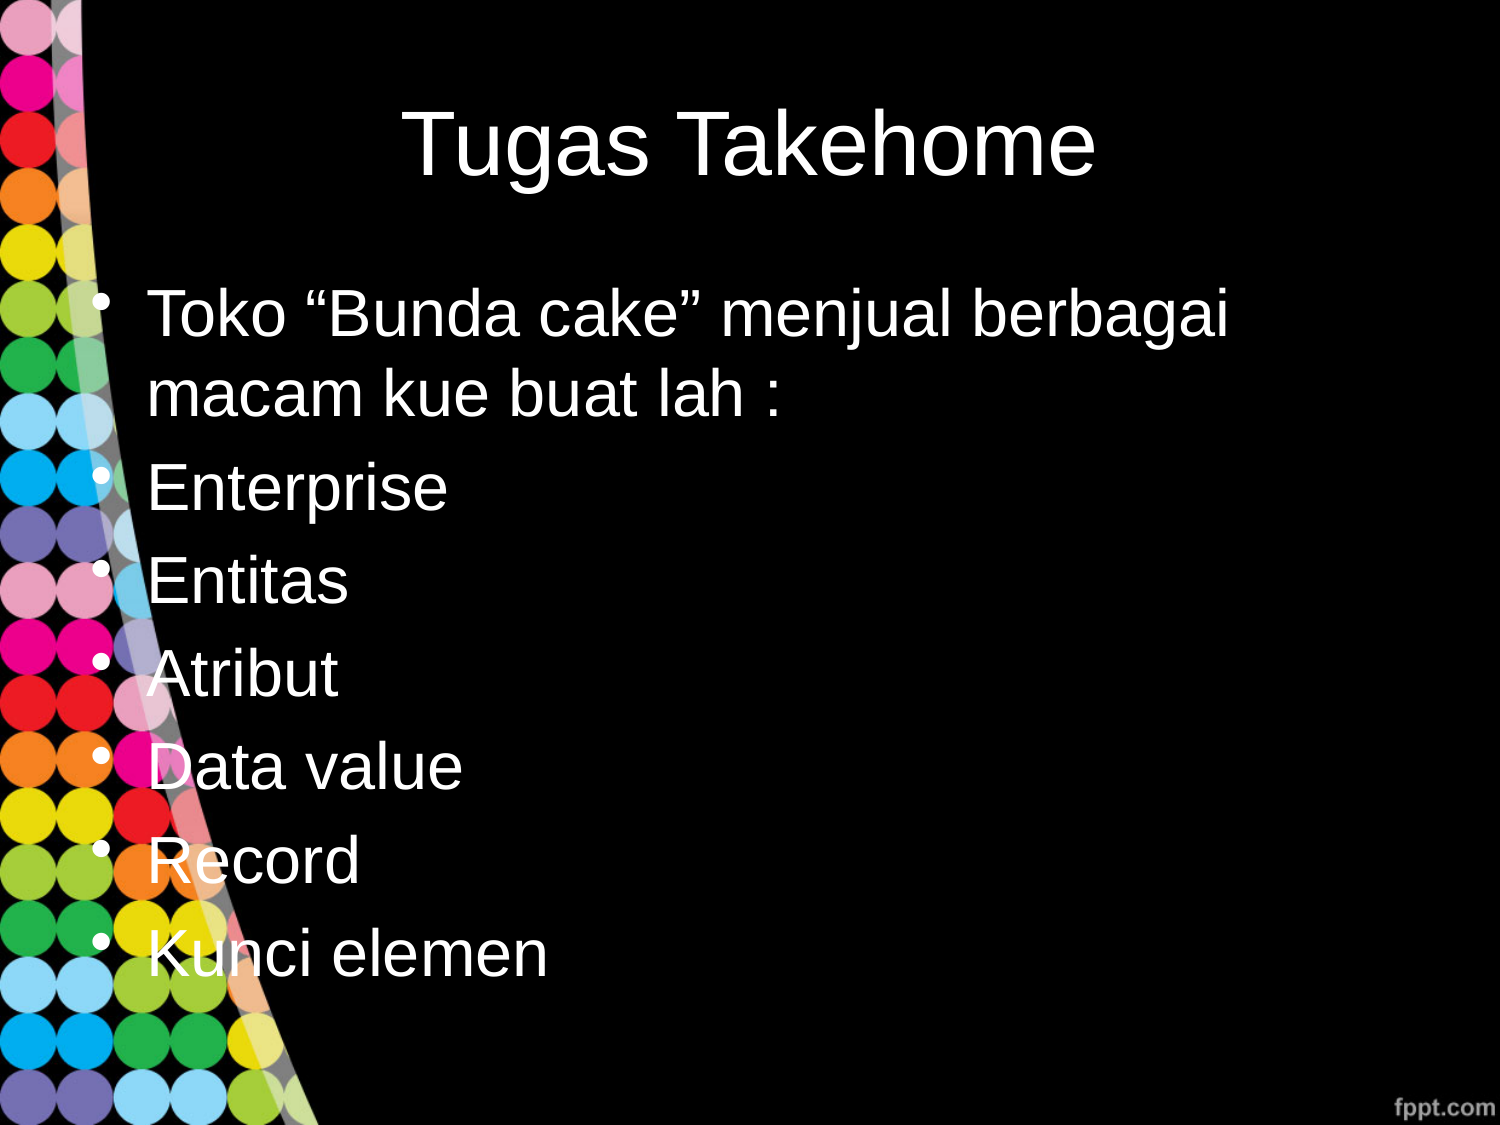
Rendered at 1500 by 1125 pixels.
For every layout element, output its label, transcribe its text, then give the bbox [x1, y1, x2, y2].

picture [0, 0, 1500, 1125]
list Toko “Bunda cake” menjual berbagai macam kue buat lah : Enterprise Entitas Atribut Data value Record Kunci elemen [74, 262, 1426, 1006]
title Tugas Takehome [74, 44, 1426, 233]
